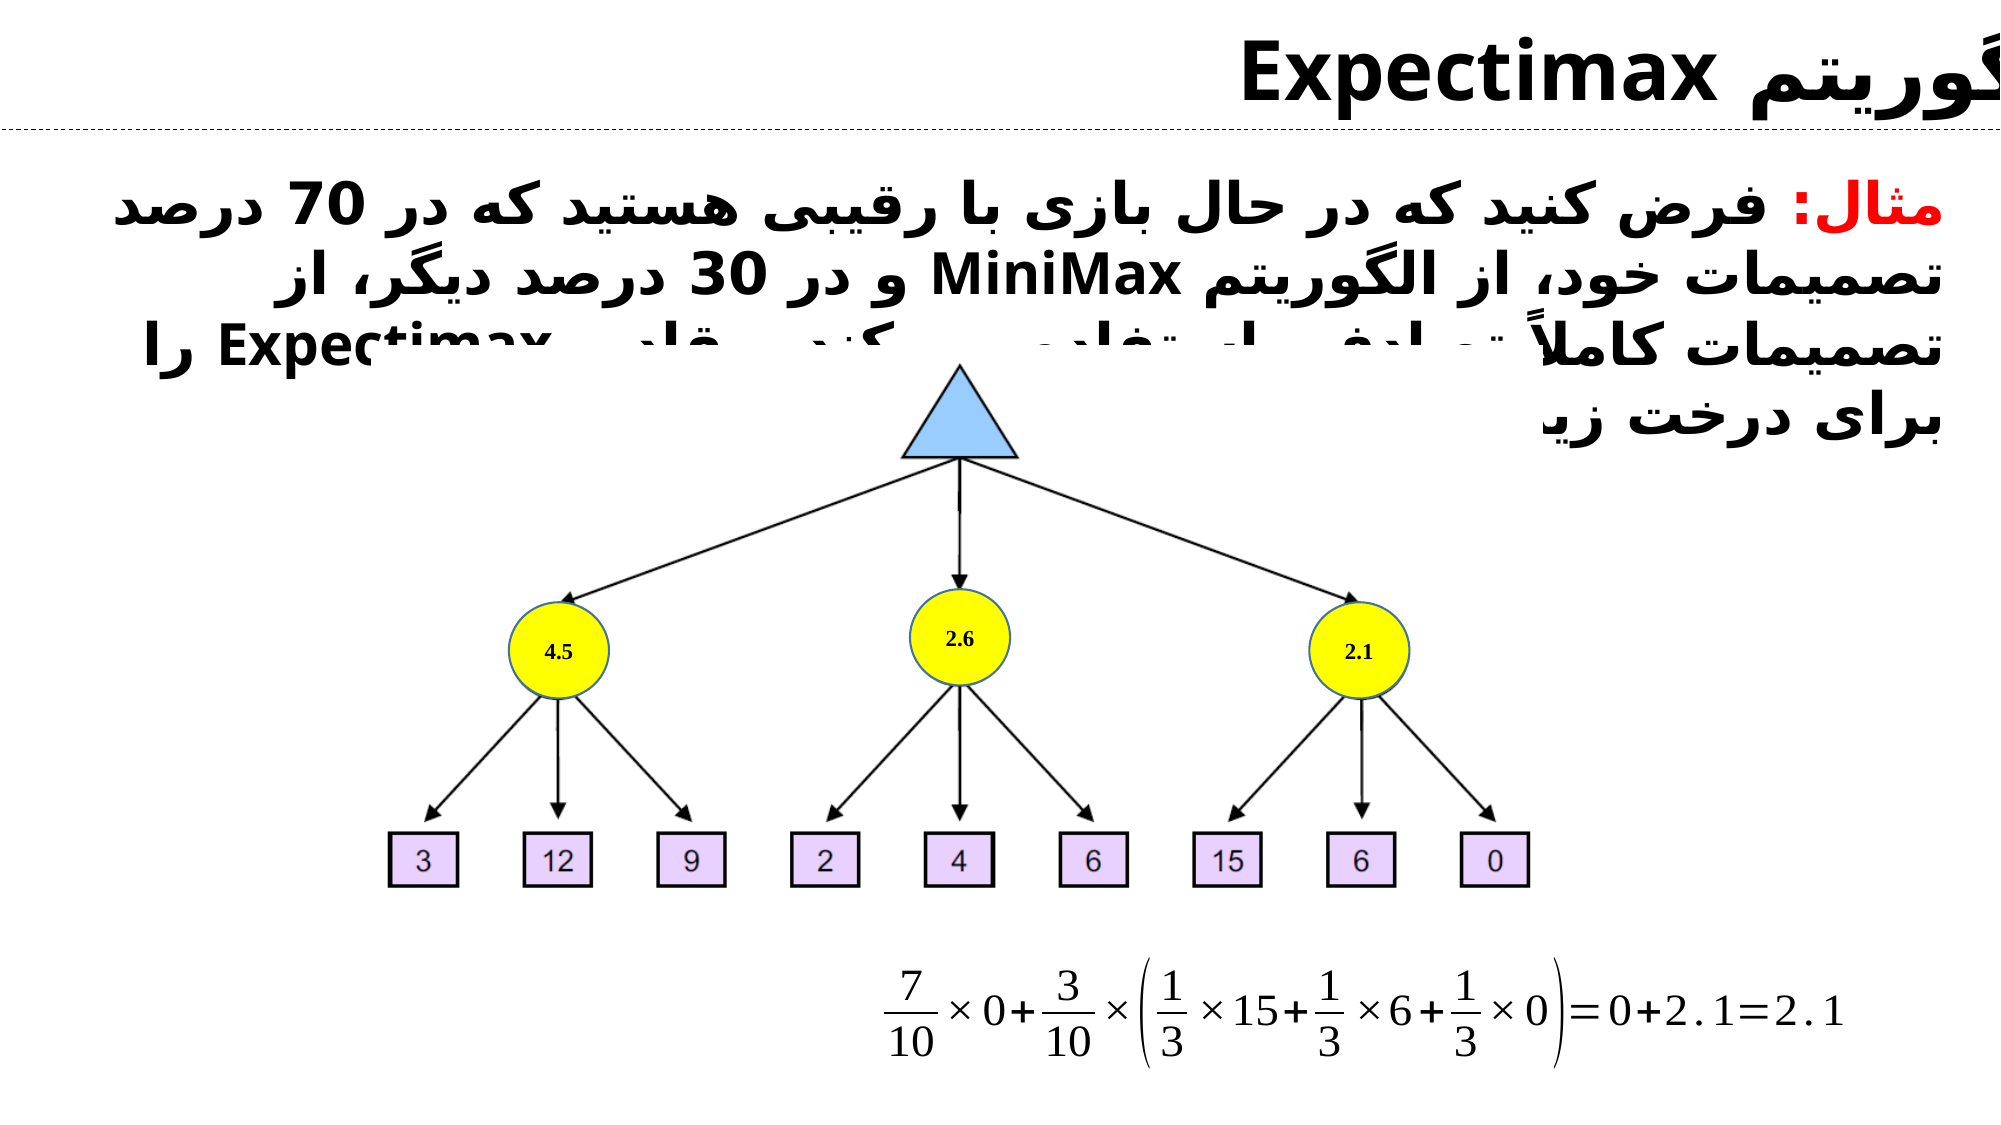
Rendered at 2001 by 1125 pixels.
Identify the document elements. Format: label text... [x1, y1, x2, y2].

text_box الگوریتم Expectimax [1223, 9, 2000, 125]
picture [371, 345, 1544, 905]
text_box مثال: فرض کنید که در حال بازی با رقیبی هستید که در 70 درصد تصمیمات خود، از الگوریتم MiniMax و در 30 درصد دیگر، از تصمیمات کاملاً تصادفی استفاده می کند. مقادیر Expectimax را برای درخت زیر مشخص کنید. [80, 159, 1961, 454]
